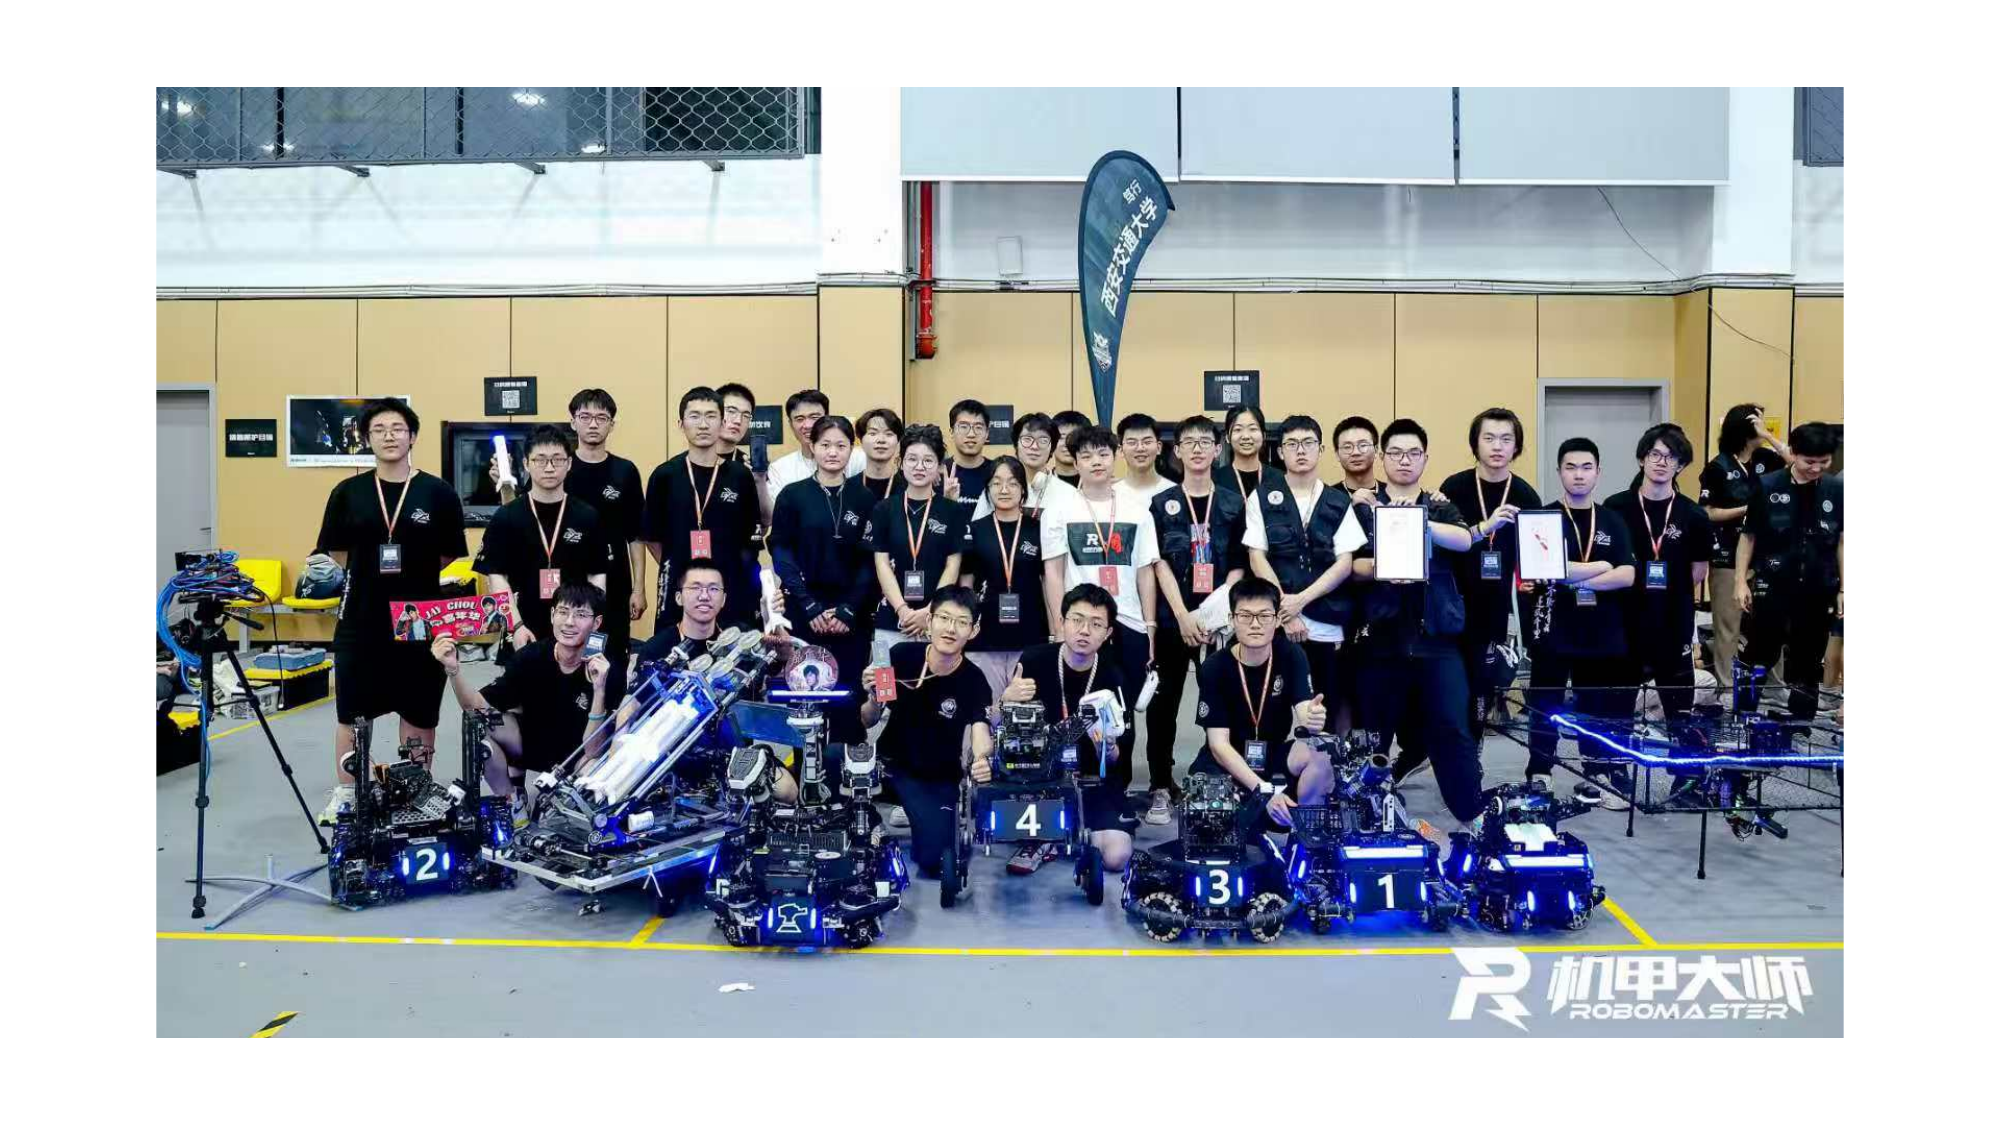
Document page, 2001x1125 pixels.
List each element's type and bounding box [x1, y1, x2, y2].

picture [155, 87, 1845, 1038]
